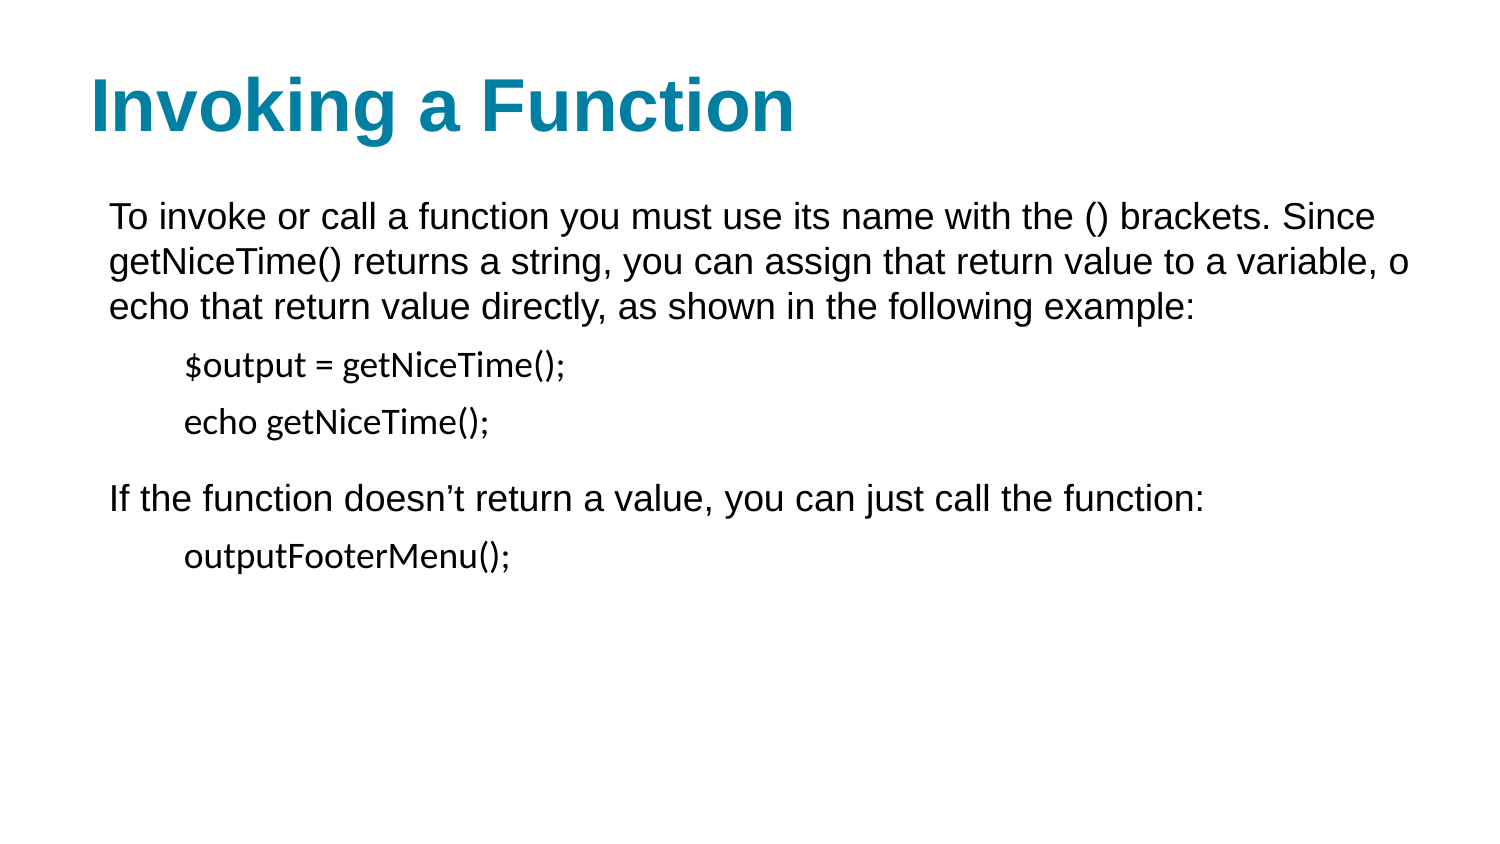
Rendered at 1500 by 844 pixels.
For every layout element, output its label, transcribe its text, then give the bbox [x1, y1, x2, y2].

title Invoking a Function [75, 26, 1425, 162]
list To invoke or call a function you must use its name with the () brackets. Since getNiceTime() returns a string, you can assign that return value to a variable, o echo that return value directly, as shown in the following example: $output = getNiceTime(); echo getNiceTime(); If the function doesn’t return a value, you can just call the function: outputFooterMenu(); [75, 177, 1426, 757]
